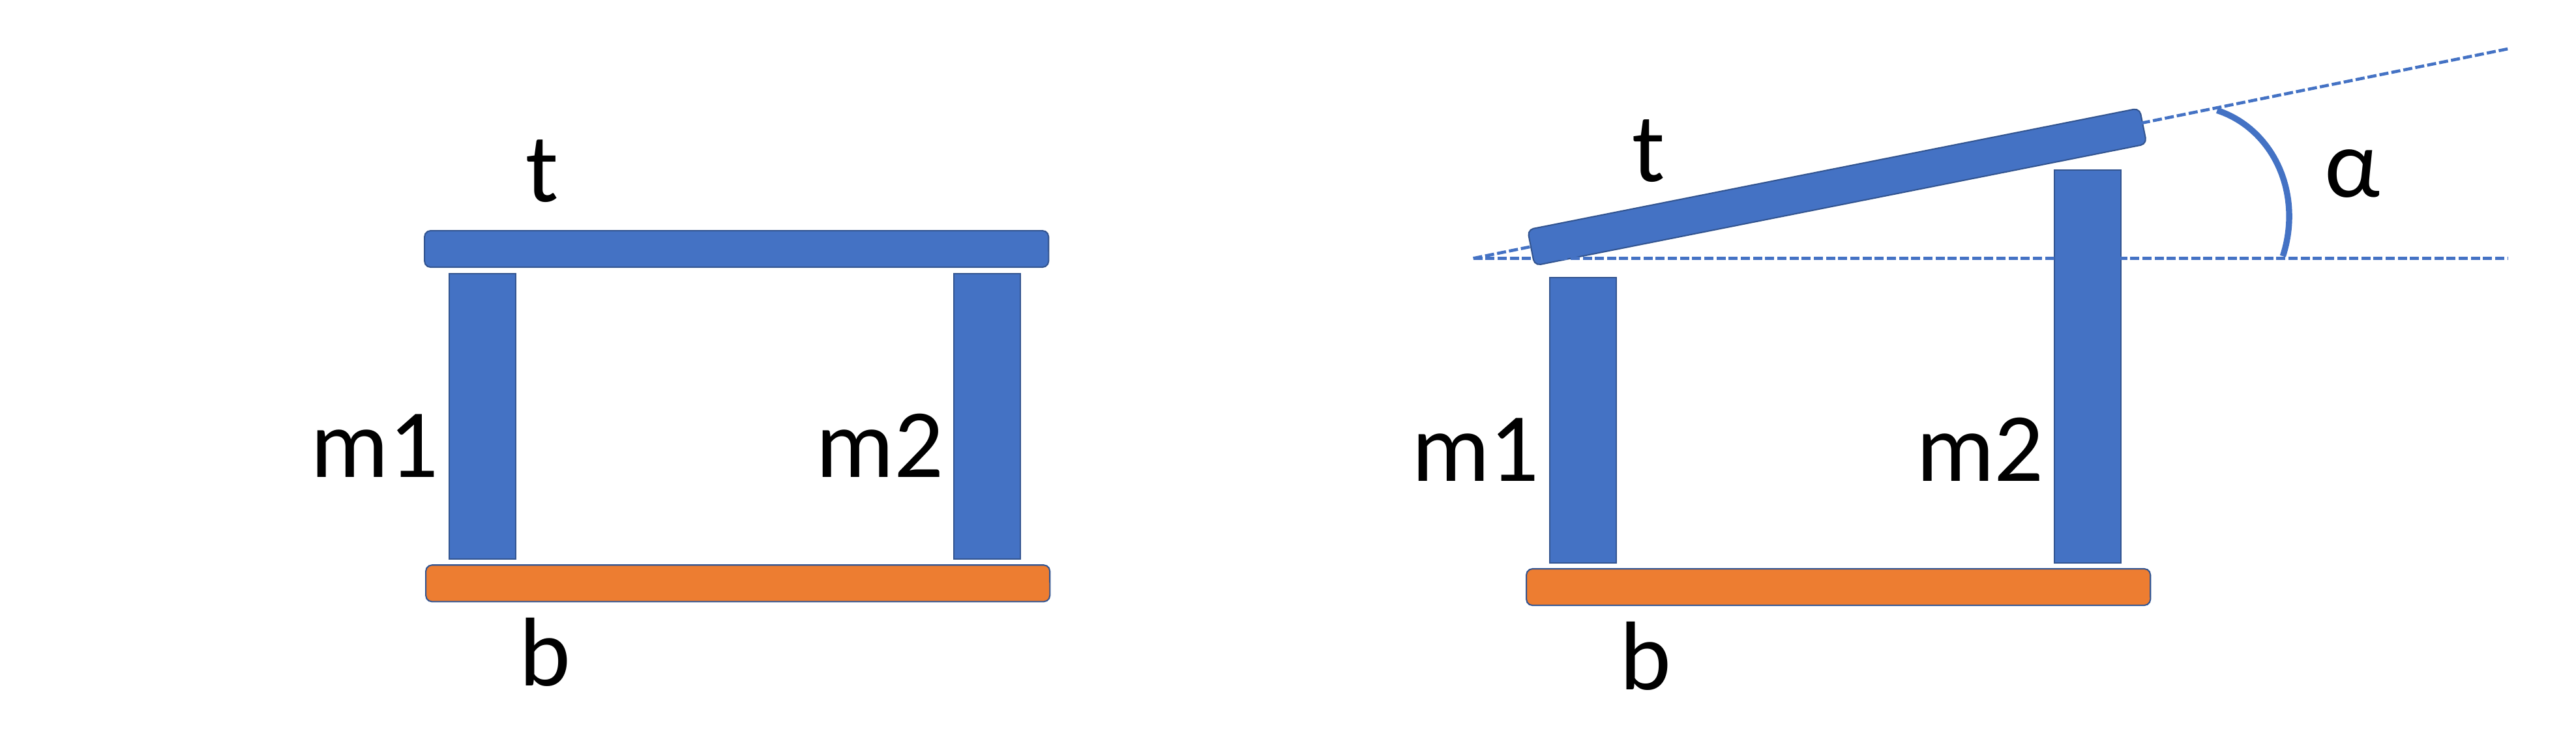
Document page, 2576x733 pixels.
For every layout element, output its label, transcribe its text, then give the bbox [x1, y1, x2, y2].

text_box t [516, 99, 569, 226]
text_box b [1610, 587, 1681, 714]
text_box [1526, 568, 2152, 607]
text_box m1 [1402, 379, 1549, 506]
text_box m2 [1906, 379, 2054, 506]
text_box m1 [301, 375, 449, 502]
text_box [1532, 259, 1567, 265]
text_box [425, 564, 1051, 603]
text_box b [509, 583, 580, 711]
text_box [1473, 49, 2508, 258]
text_box [953, 273, 1021, 560]
text_box [449, 273, 516, 560]
text_box [2054, 259, 2122, 564]
text_box [424, 230, 1050, 268]
text_box m2 [806, 375, 954, 502]
text_box [1549, 277, 1617, 564]
